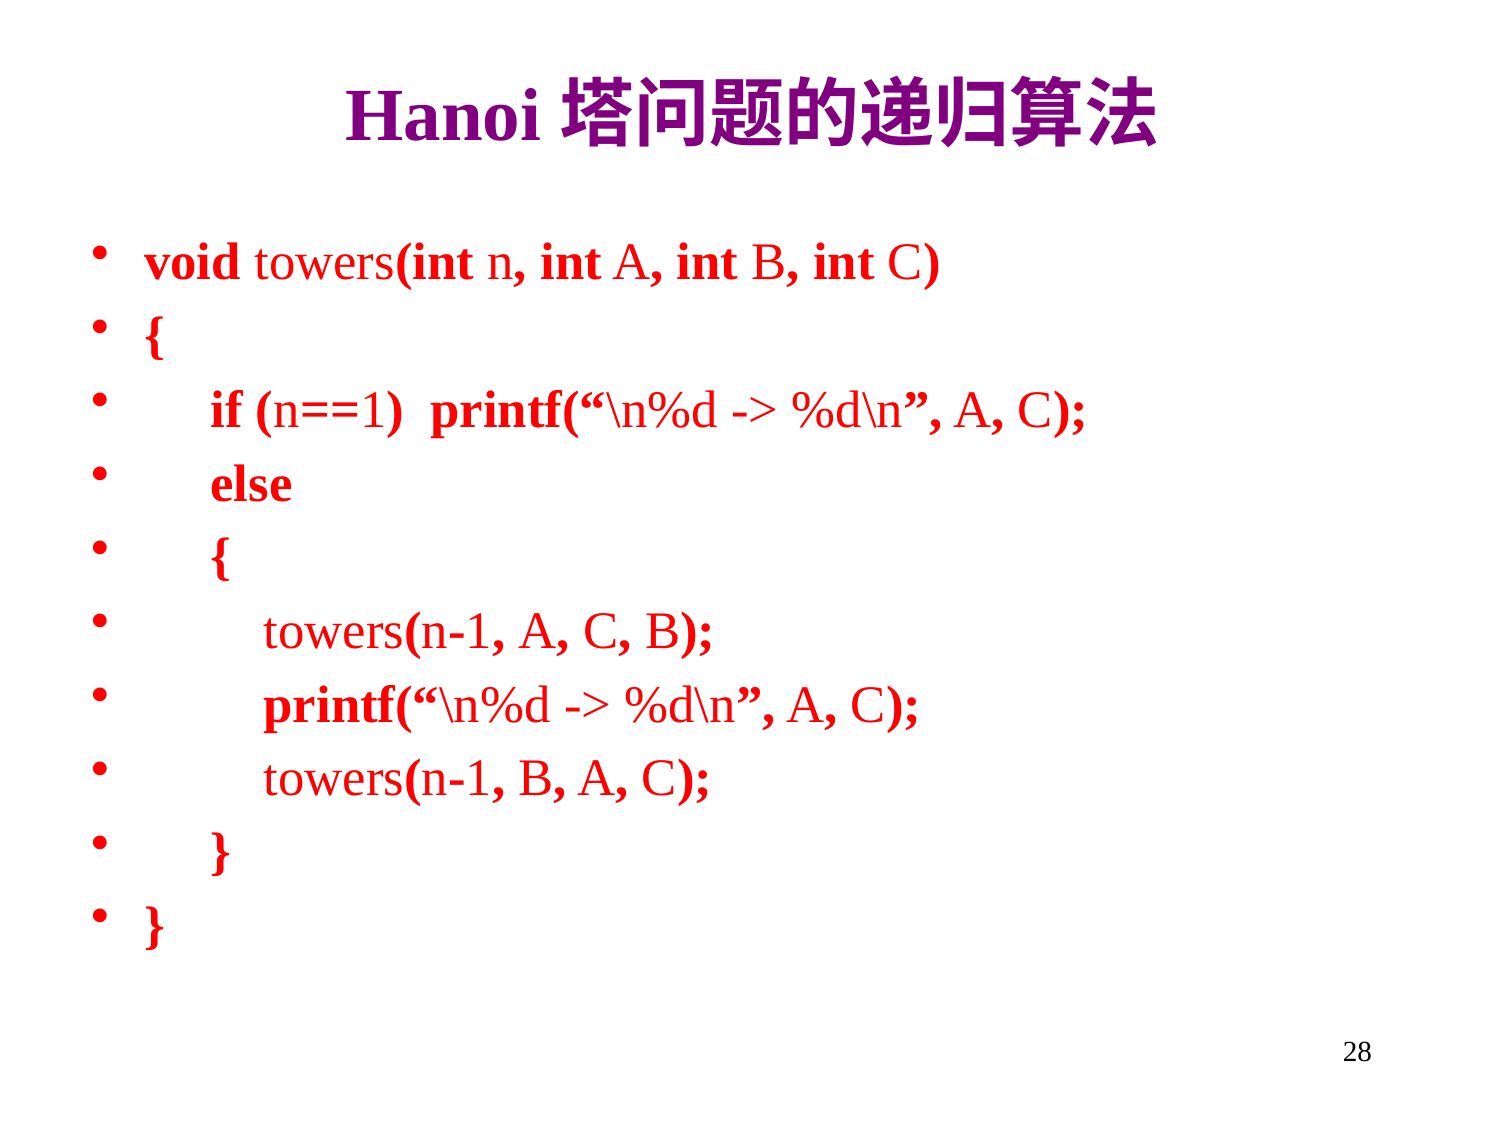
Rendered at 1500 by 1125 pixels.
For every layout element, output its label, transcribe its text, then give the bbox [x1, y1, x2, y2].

slide_number 28 [1074, 1024, 1388, 1101]
text_box Hanoi塔问题的递归算法 [77, 58, 1428, 219]
text_box void towers(int n, int A, int B, int C) { if (n==1) printf(“\n%d -> %d\n”, A, C); else { towers(n-1, A, C, B); printf(“\n%d -> %d\n”, A, C); towers(n-1, B, A, C); } } [77, 219, 1428, 963]
